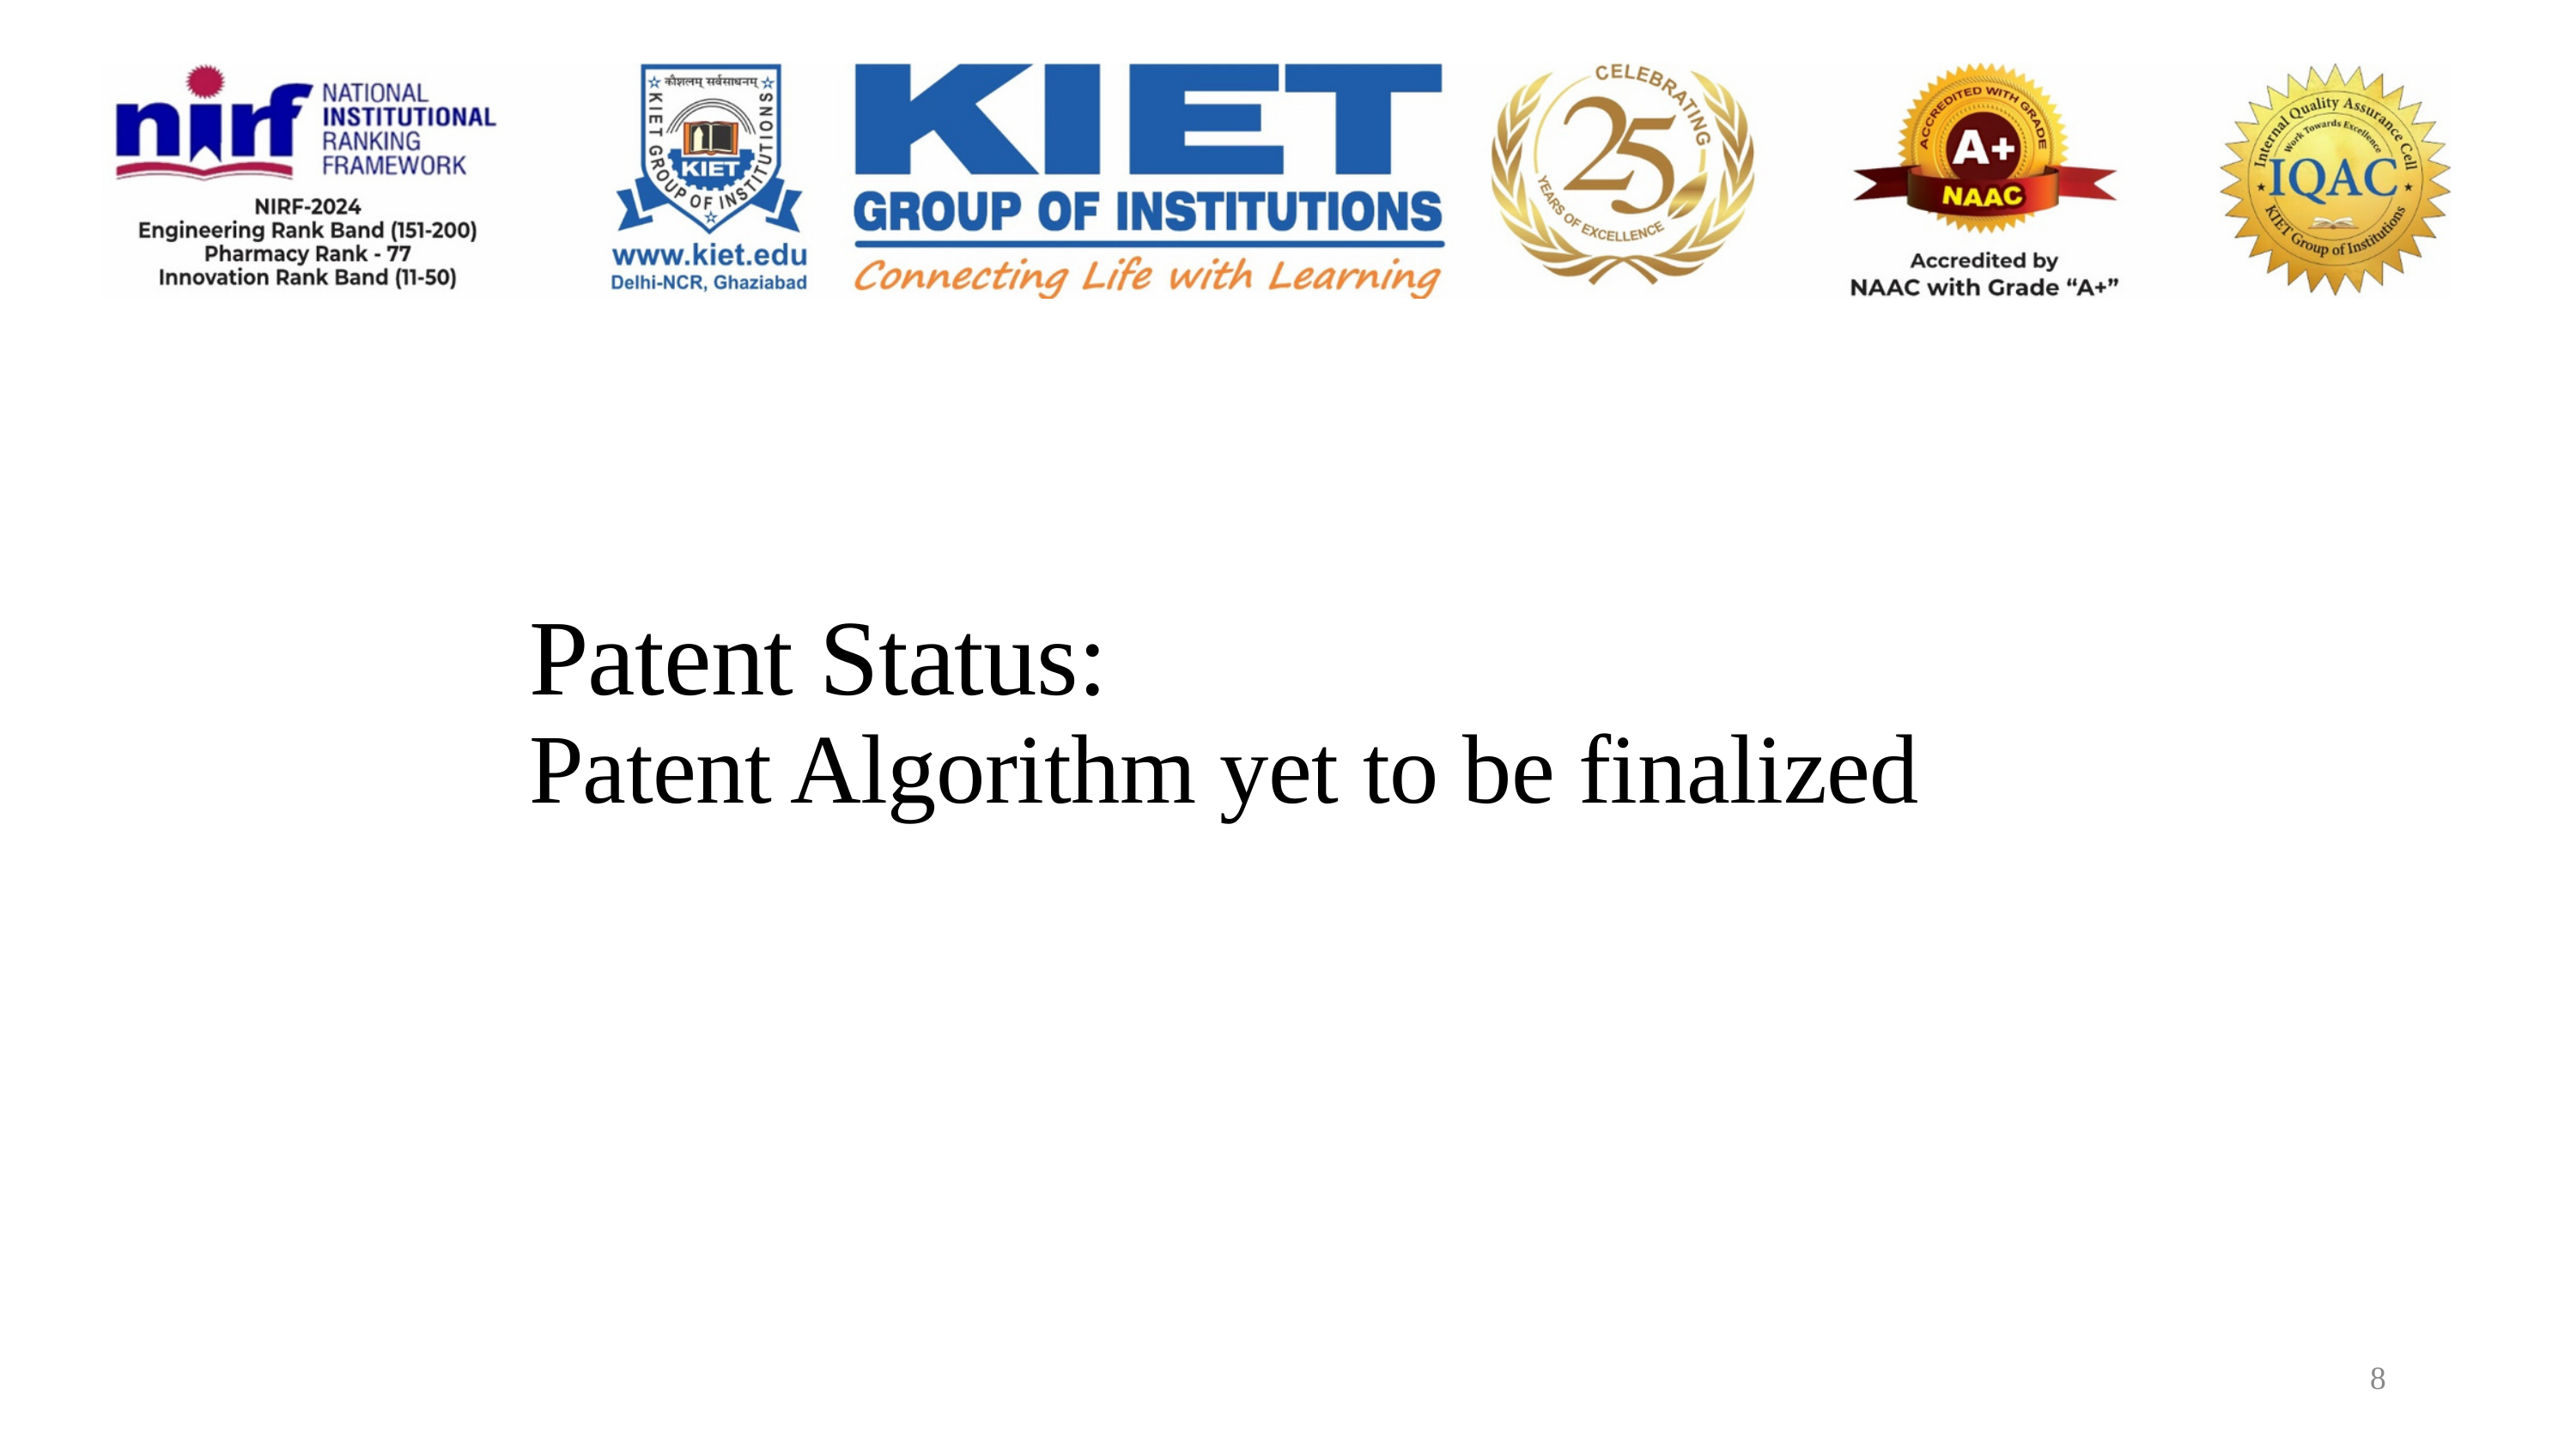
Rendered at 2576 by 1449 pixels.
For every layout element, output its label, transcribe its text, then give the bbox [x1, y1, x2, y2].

text_box Patent Status: Patent Algorithm yet to be finalized [529, 600, 2047, 823]
text_box [101, 63, 2451, 299]
text_box 8 [1832, 1356, 2386, 1396]
